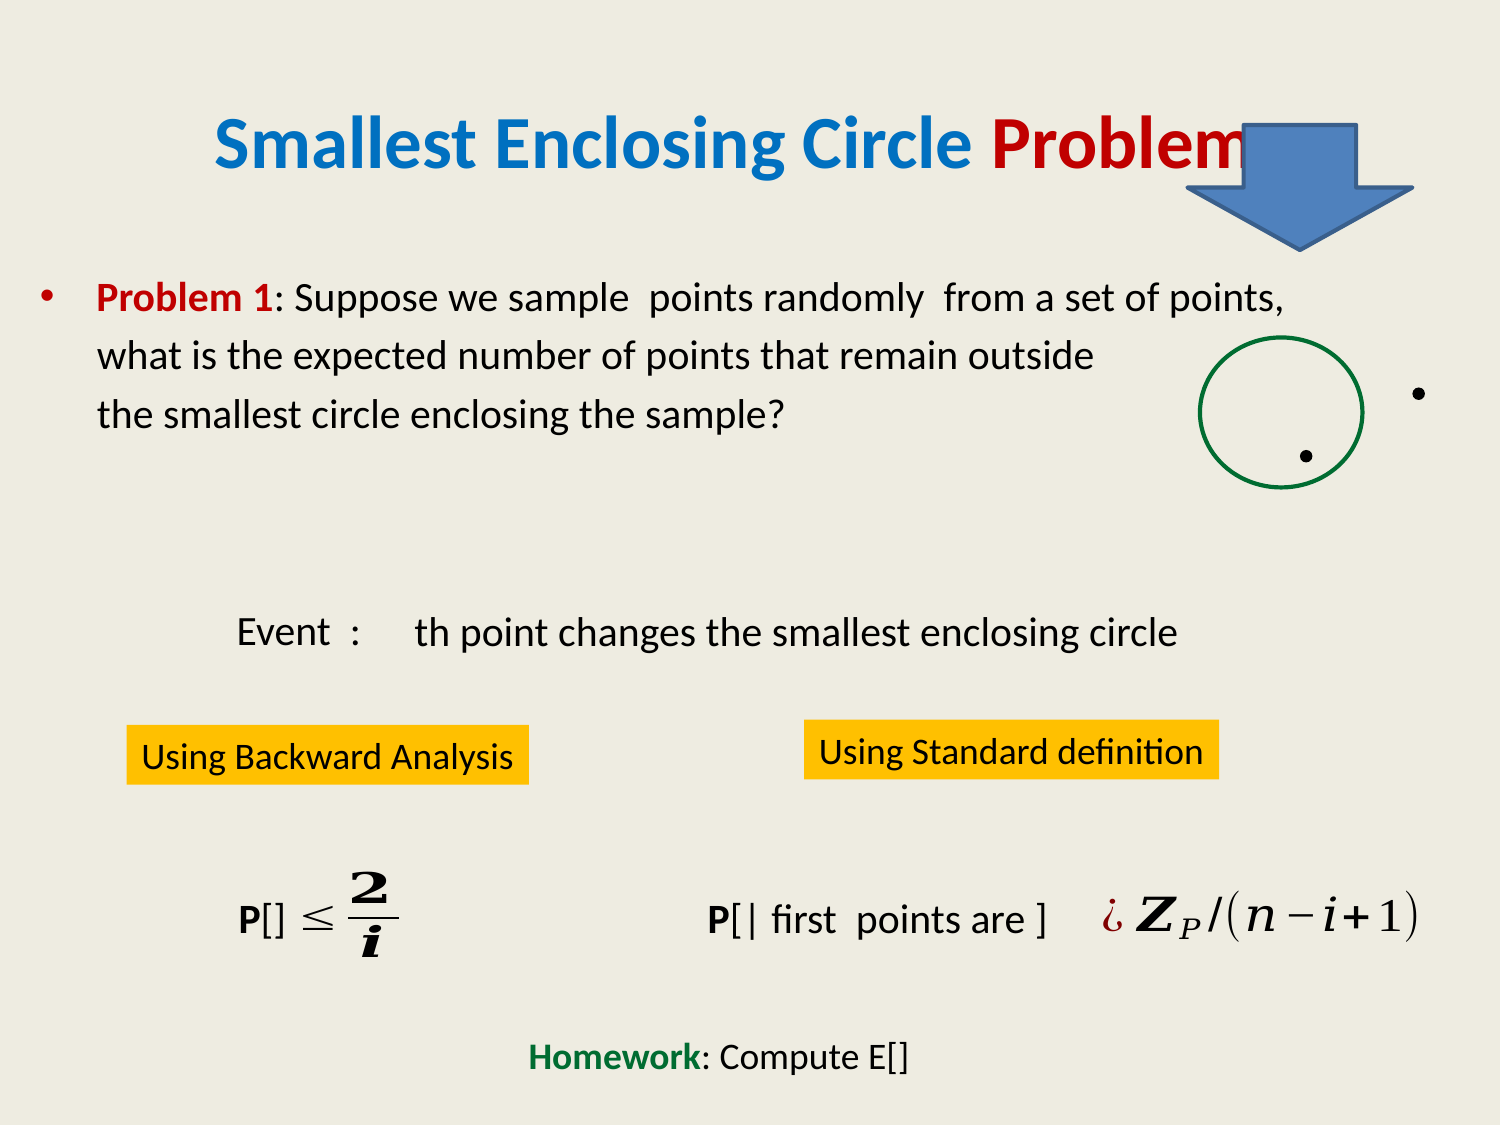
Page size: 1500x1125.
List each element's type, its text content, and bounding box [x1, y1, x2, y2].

text_box Using Backward Analysis [126, 724, 529, 785]
text_box [1197, 335, 1365, 490]
text_box [1297, 447, 1315, 465]
text_box [1410, 385, 1427, 403]
text_box Using Standard definition [804, 719, 1220, 780]
title Smallest Enclosing Circle Problems [75, 45, 1425, 233]
text_box [1185, 122, 1415, 252]
